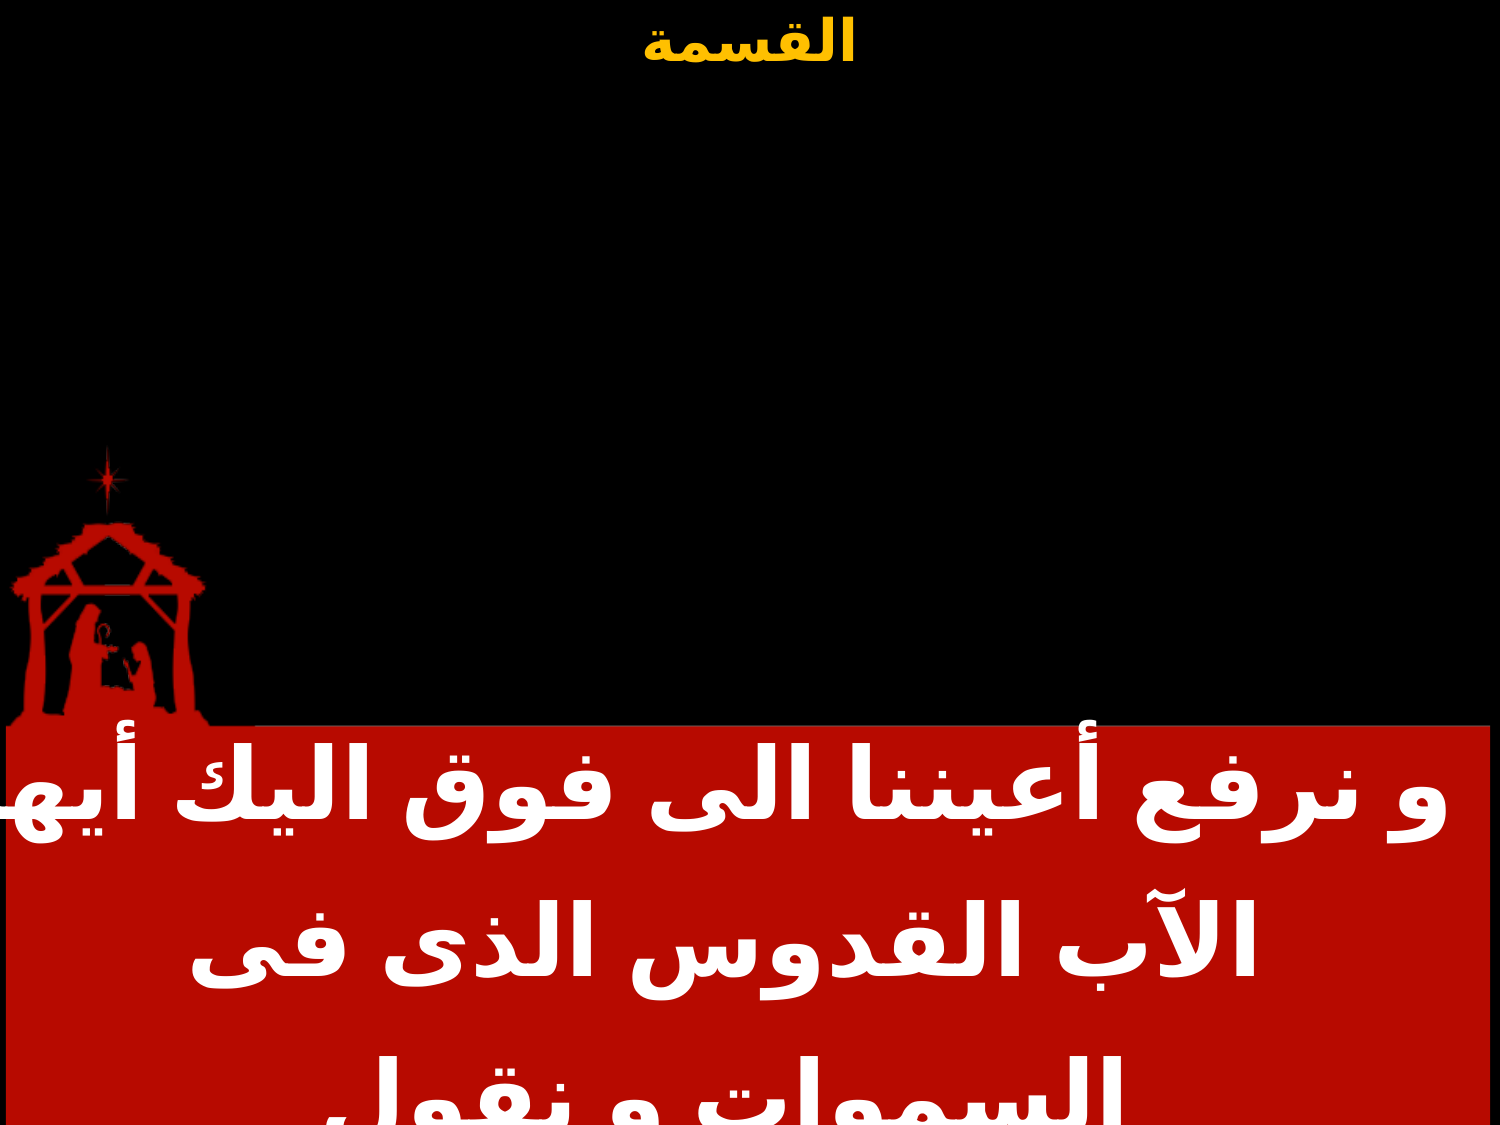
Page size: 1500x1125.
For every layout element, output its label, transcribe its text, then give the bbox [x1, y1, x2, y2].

table_header و نرفع أعيننا الى فوق اليك أيها الآب القدوس الذى فى السموات و نقول [0, 696, 1500, 1125]
picture [5, 326, 1491, 696]
